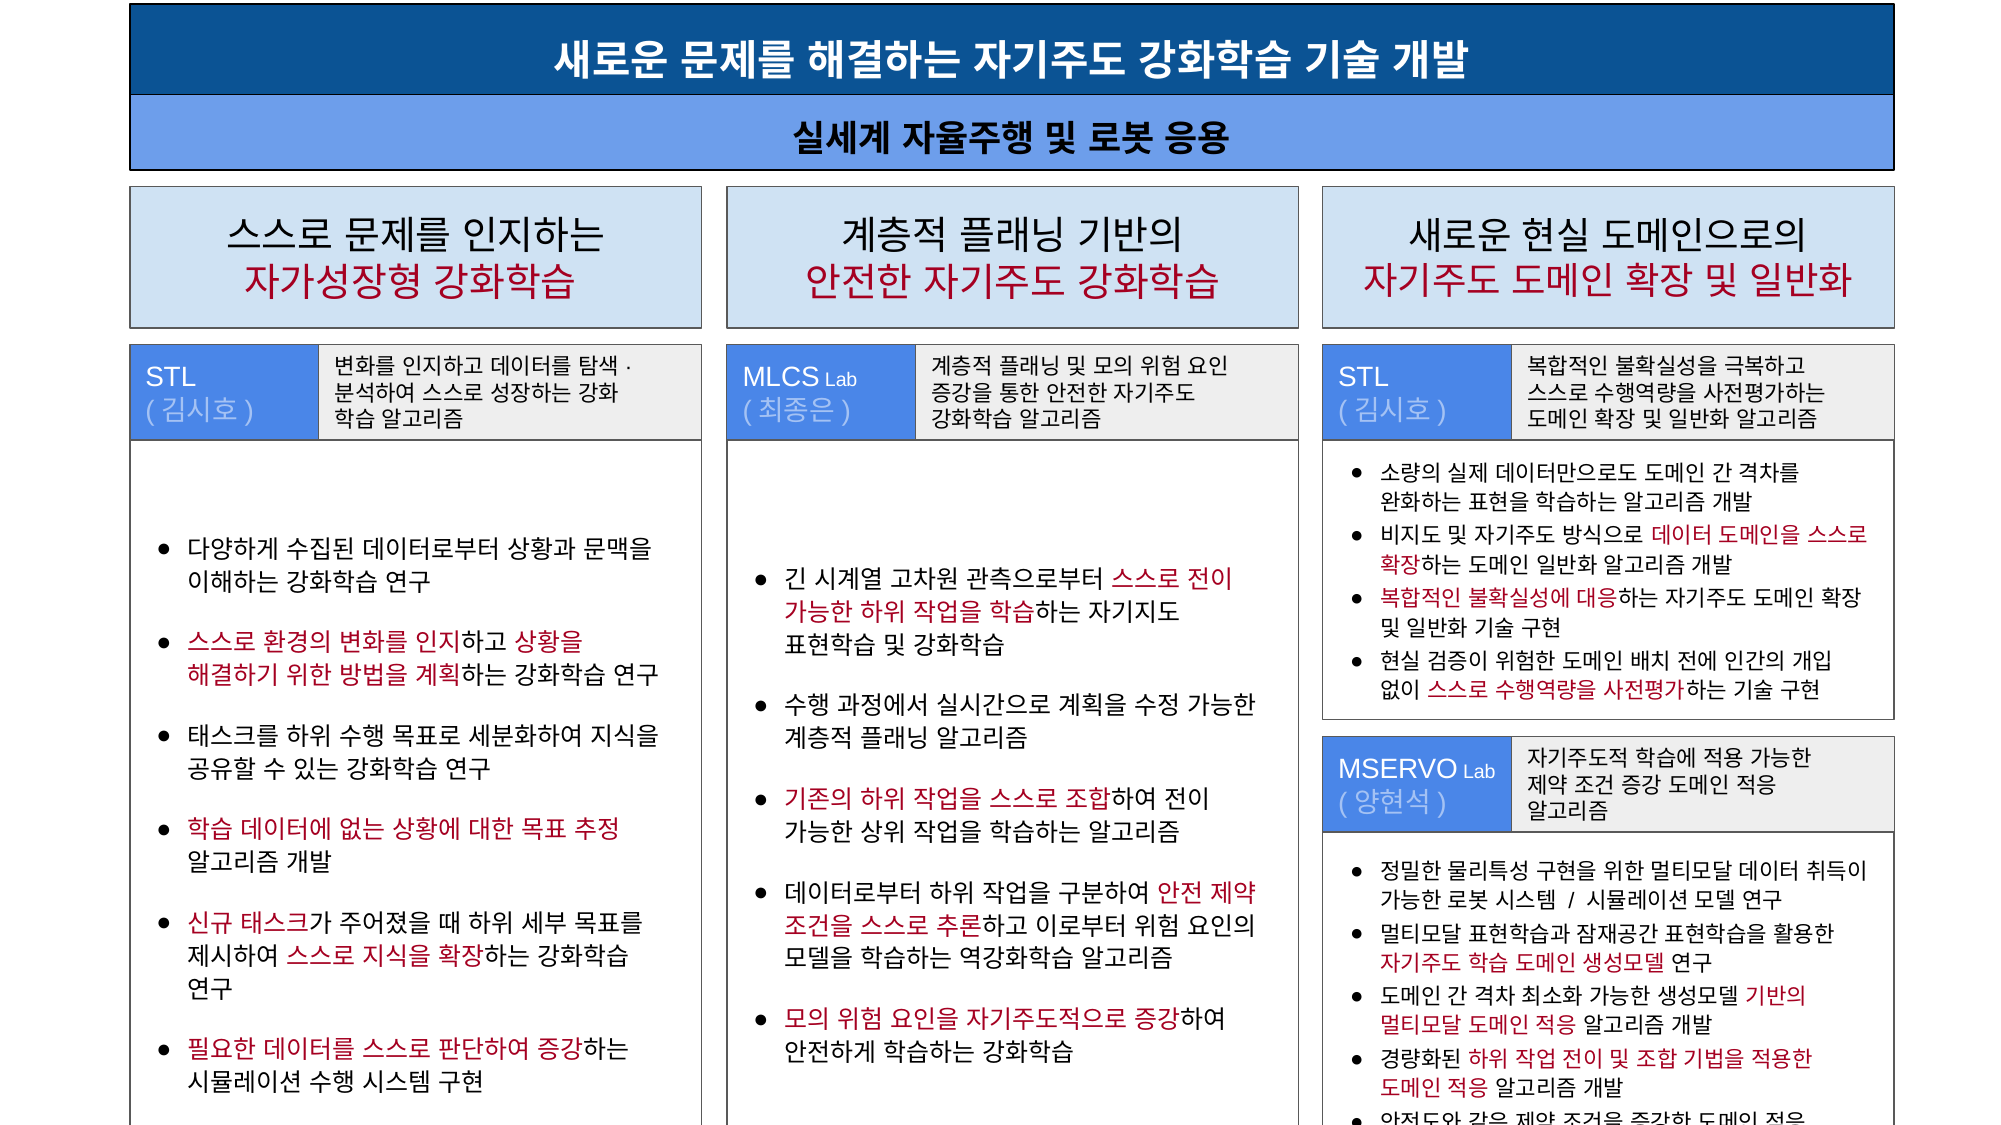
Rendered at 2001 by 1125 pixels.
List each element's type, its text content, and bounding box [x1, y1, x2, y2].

text_box 정밀한 물리특성 구현을 위한 멀티모달 데이터 취득이 가능한 로봇 시스템 / 시뮬레이션 모델 연구 멀티모달 표현학습과 잠재공간 표현학습을 활용한 자기주도 학습 도메인 생성모델 연구 도메인 간 격차 최소화 가능한 생성모델 기반의 멀티모달 도메인 적응 알고리즘 개발 경량화된 하위 작업 전이 및 조합 기법을 적용한 도메인 적응 알고리즘 개발 안전도와 같은 제약 조건을 증강한 도메인 적응 알고리즘 개발 [1322, 832, 1895, 1125]
text_box 변화를 인지하고 데이터를 탐색· 분석하여 스스로 성장하는 강화 학습 알고리즘 [318, 344, 702, 440]
text_box 긴 시계열 고차원 관측으로부터 스스로 전이 가능한 하위 작업을 학습하는 자기지도 표현학습 및 강화학습 수행 과정에서 실시간으로 계획을 수정 가능한 계층적 플래닝 알고리즘 기존의 하위 작업을 스스로 조합하여 전이 가능한 상위 작업을 학습하는 알고리즘 데이터로부터 하위 작업을 구분하여 안전 제약 조건을 스스로 추론하고 이로부터 위험 요인의 모델을 학습하는 역강화학습 알고리즘 모의 위험 요인을 자기주도적으로 증강하여 안전하게 학습하는 강화학습 [726, 440, 1299, 1125]
text_box 복합적인 불확실성을 극복하고 스스로 수행역량을 사전평가하는 도메인 확장 및 일반화 알고리즘 [1511, 344, 1895, 440]
text_box 새로운 문제를 해결하는 자기주도 강화학습 기술 개발 [129, 3, 1895, 94]
text_box MLCS Lab (최종은) [726, 344, 915, 440]
text_box STL (김시호) [129, 344, 318, 440]
text_box 소량의 실제 데이터만으로도 도메인 간 격차를 완화하는 표현을 학습하는 알고리즘 개발 비지도 및 자기주도 방식으로 데이터 도메인을 스스로 확장하는 도메인 일반화 알고리즘 개발 복합적인 불확실성에 대응하는 자기주도 도메인 확장 및 일반화 기술 구현 현실 검증이 위험한 도메인 배치 전에 인간의 개입 없이 스스로 수행역량을 사전평가하는 기술 구현 [1322, 440, 1895, 720]
text_box 자기주도적 학습에 적용 가능한 제약 조건 증강 도메인 적응 알고리즘 [1511, 736, 1895, 832]
text_box MSERVO Lab (양현석) [1322, 736, 1511, 832]
text_box 스스로 문제를 인지하는 자가성장형 강화학습 [129, 186, 702, 329]
text_box 계층적 플래닝 및 모의 위험 요인 증강을 통한 안전한 자기주도 강화학습 알고리즘 [915, 344, 1299, 440]
text_box 실세계 자율주행 및 로봇 응용 [129, 94, 1895, 171]
text_box 다양하게 수집된 데이터로부터 상황과 문맥을 이해하는 강화학습 연구 스스로 환경의 변화를 인지하고 상황을 해결하기 위한 방법을 계획하는 강화학습 연구 태스크를 하위 수행 목표로 세분화하여 지식을 공유할 수 있는 강화학습 연구 학습 데이터에 없는 상황에 대한 목표 추정 알고리즘 개발 신규 태스크가 주어졌을 때 하위 세부 목표를 제시하여 스스로 지식을 확장하는 강화학습 연구 필요한 데이터를 스스로 판단하여 증강하는 시뮬레이션 수행 시스템 구현 [129, 440, 702, 1125]
text_box STL (김시호) [1322, 344, 1511, 440]
text_box 계층적 플래닝 기반의 안전한 자기주도 강화학습 [726, 186, 1299, 329]
text_box 새로운 현실 도메인으로의 자기주도 도메인 확장 및 일반화 [1322, 186, 1895, 329]
